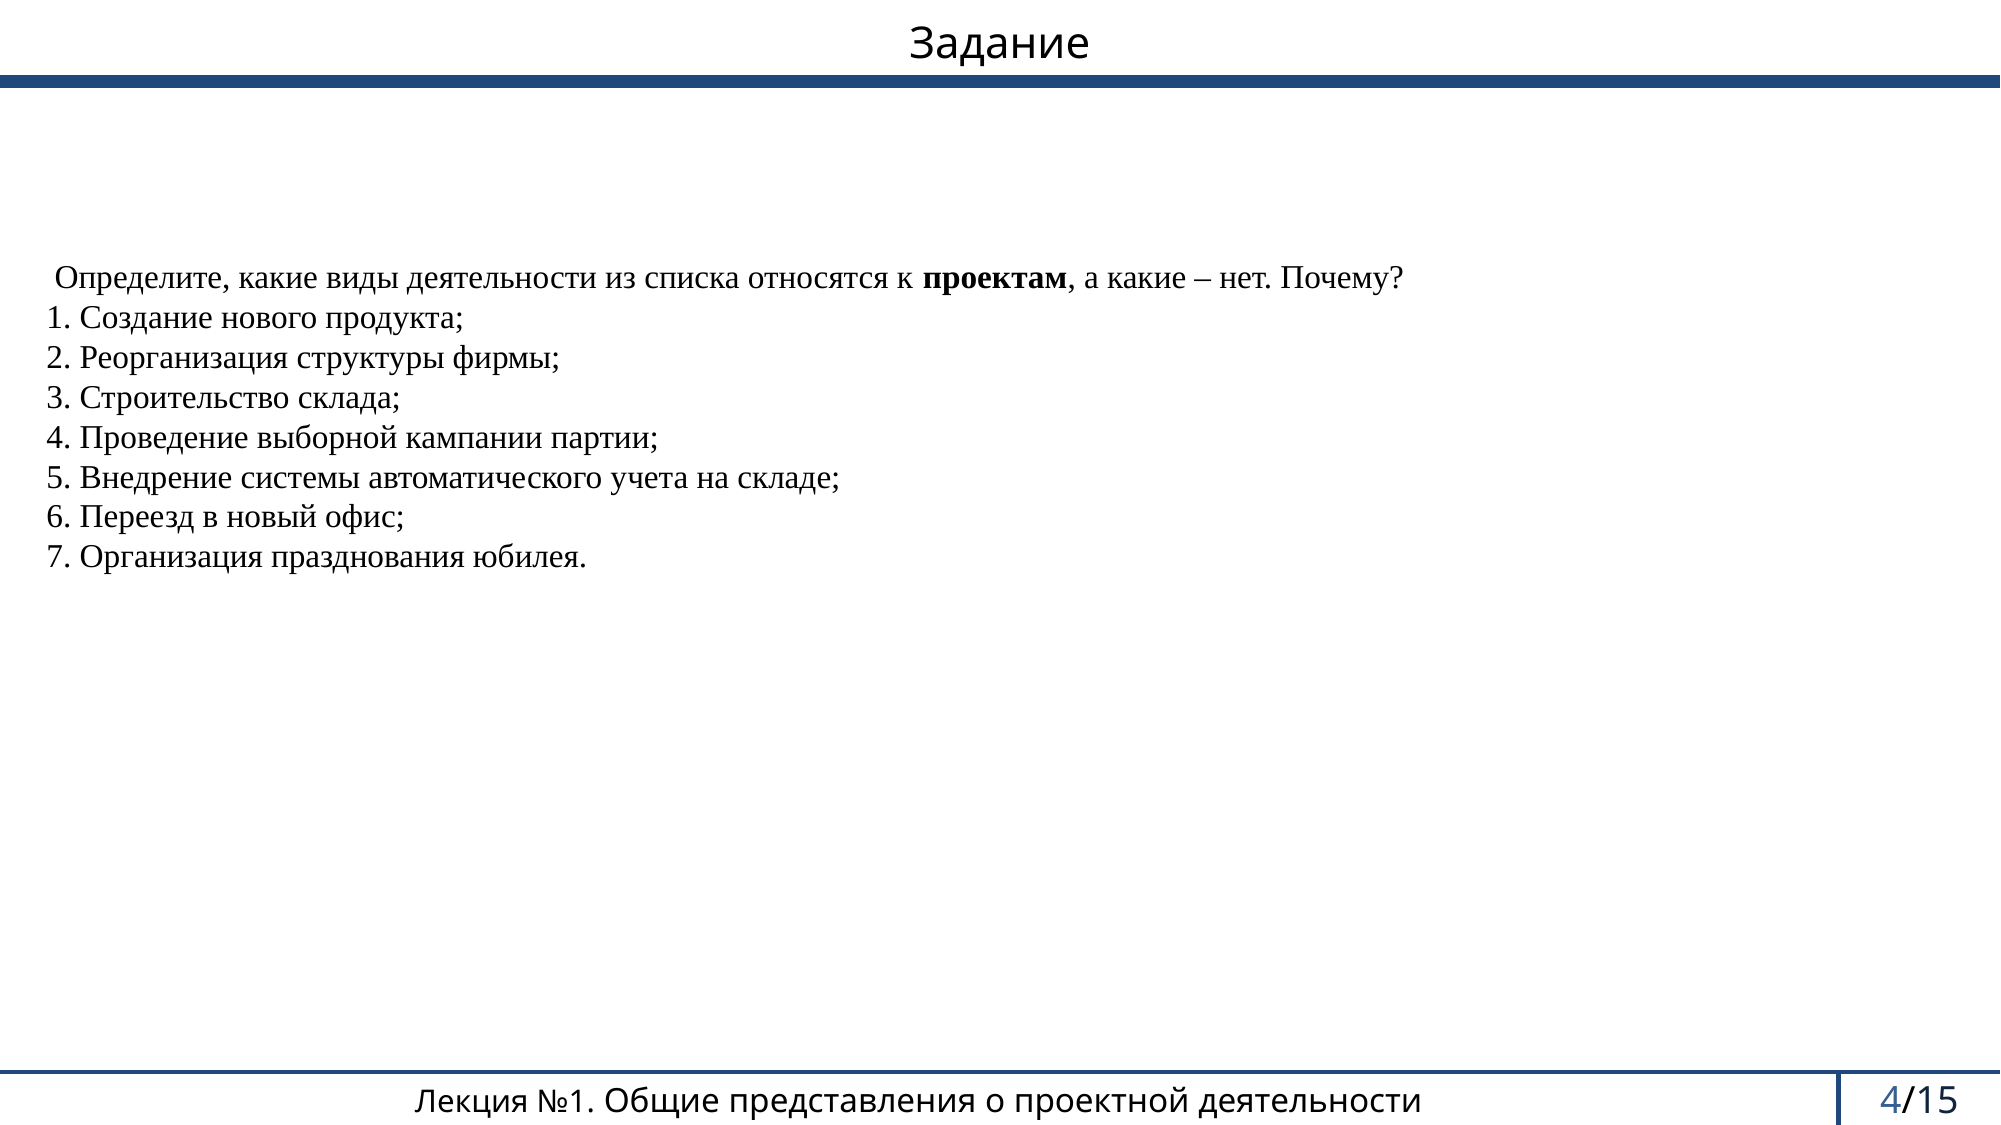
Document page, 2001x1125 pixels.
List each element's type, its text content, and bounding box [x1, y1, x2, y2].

text_box Задание [249, 7, 1750, 75]
title Определите, какие виды деятельности из списка относятся к проектам, а какие – нет. Почему? 1. Создание нового продукта; 2. Реорганизация структуры фирмы; 3. Строительство склада; 4. Проведение выборной кампании партии; 5. Внедрение системы автоматического учета на складе; 6. Переезд в новый офис; 7. Организация празднования юбилея. [31, 196, 1969, 634]
text_box 4/15 [1844, 1084, 2000, 1125]
text_box Лекция №1. Общие представления о проектной деятельности [0, 1082, 1834, 1125]
